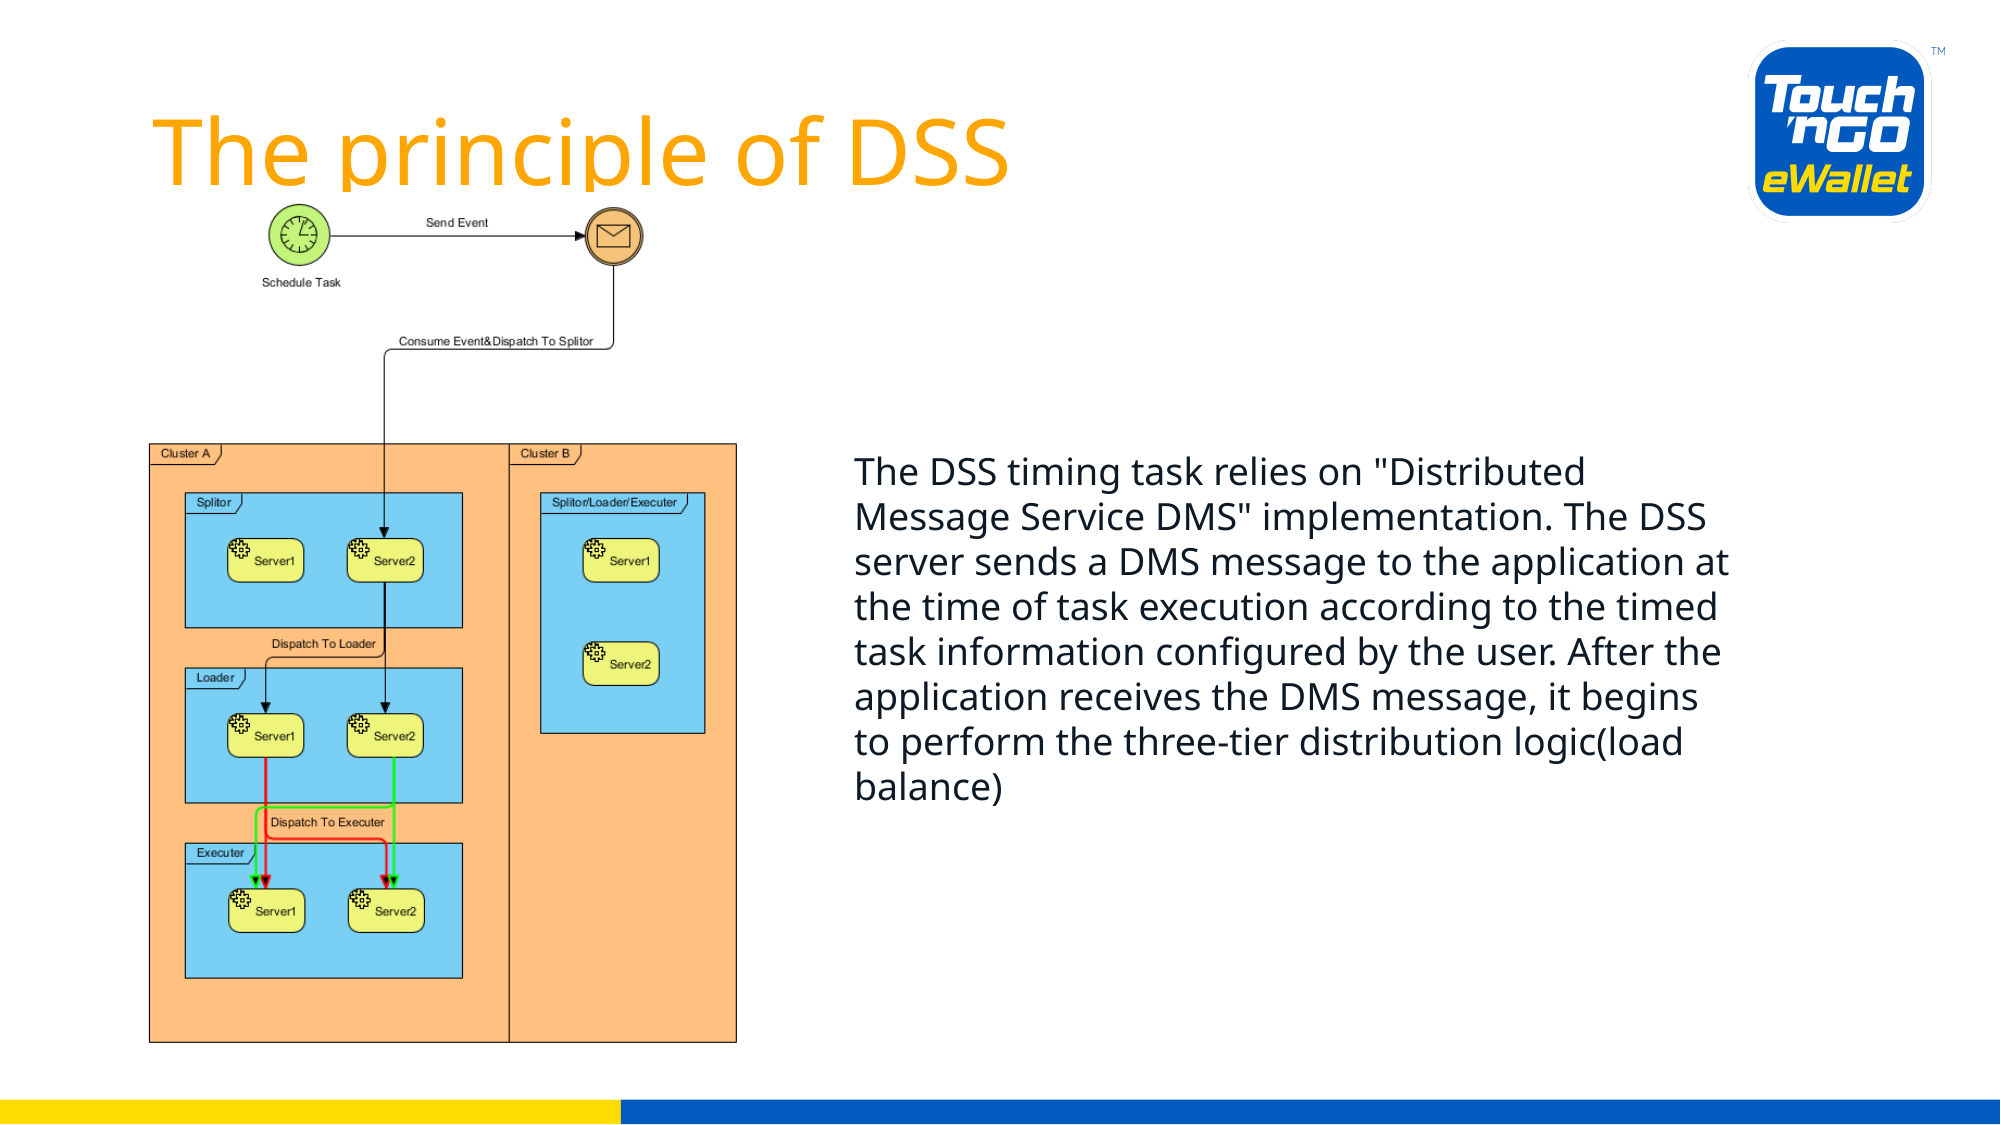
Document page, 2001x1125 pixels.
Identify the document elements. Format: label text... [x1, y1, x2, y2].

picture [1748, 40, 1945, 223]
picture [137, 192, 750, 1056]
text_box The DSS timing task relies on "Distributed Message Service DMS" implementation. The DSS server sends a DMS message to the application at the time of task execution according to the timed task information configured by the user. After the application receives the DMS message, it begins to perform the three-tier distribution logic(load balance) [839, 440, 1748, 816]
title The principle of DSS [137, 2, 1717, 214]
